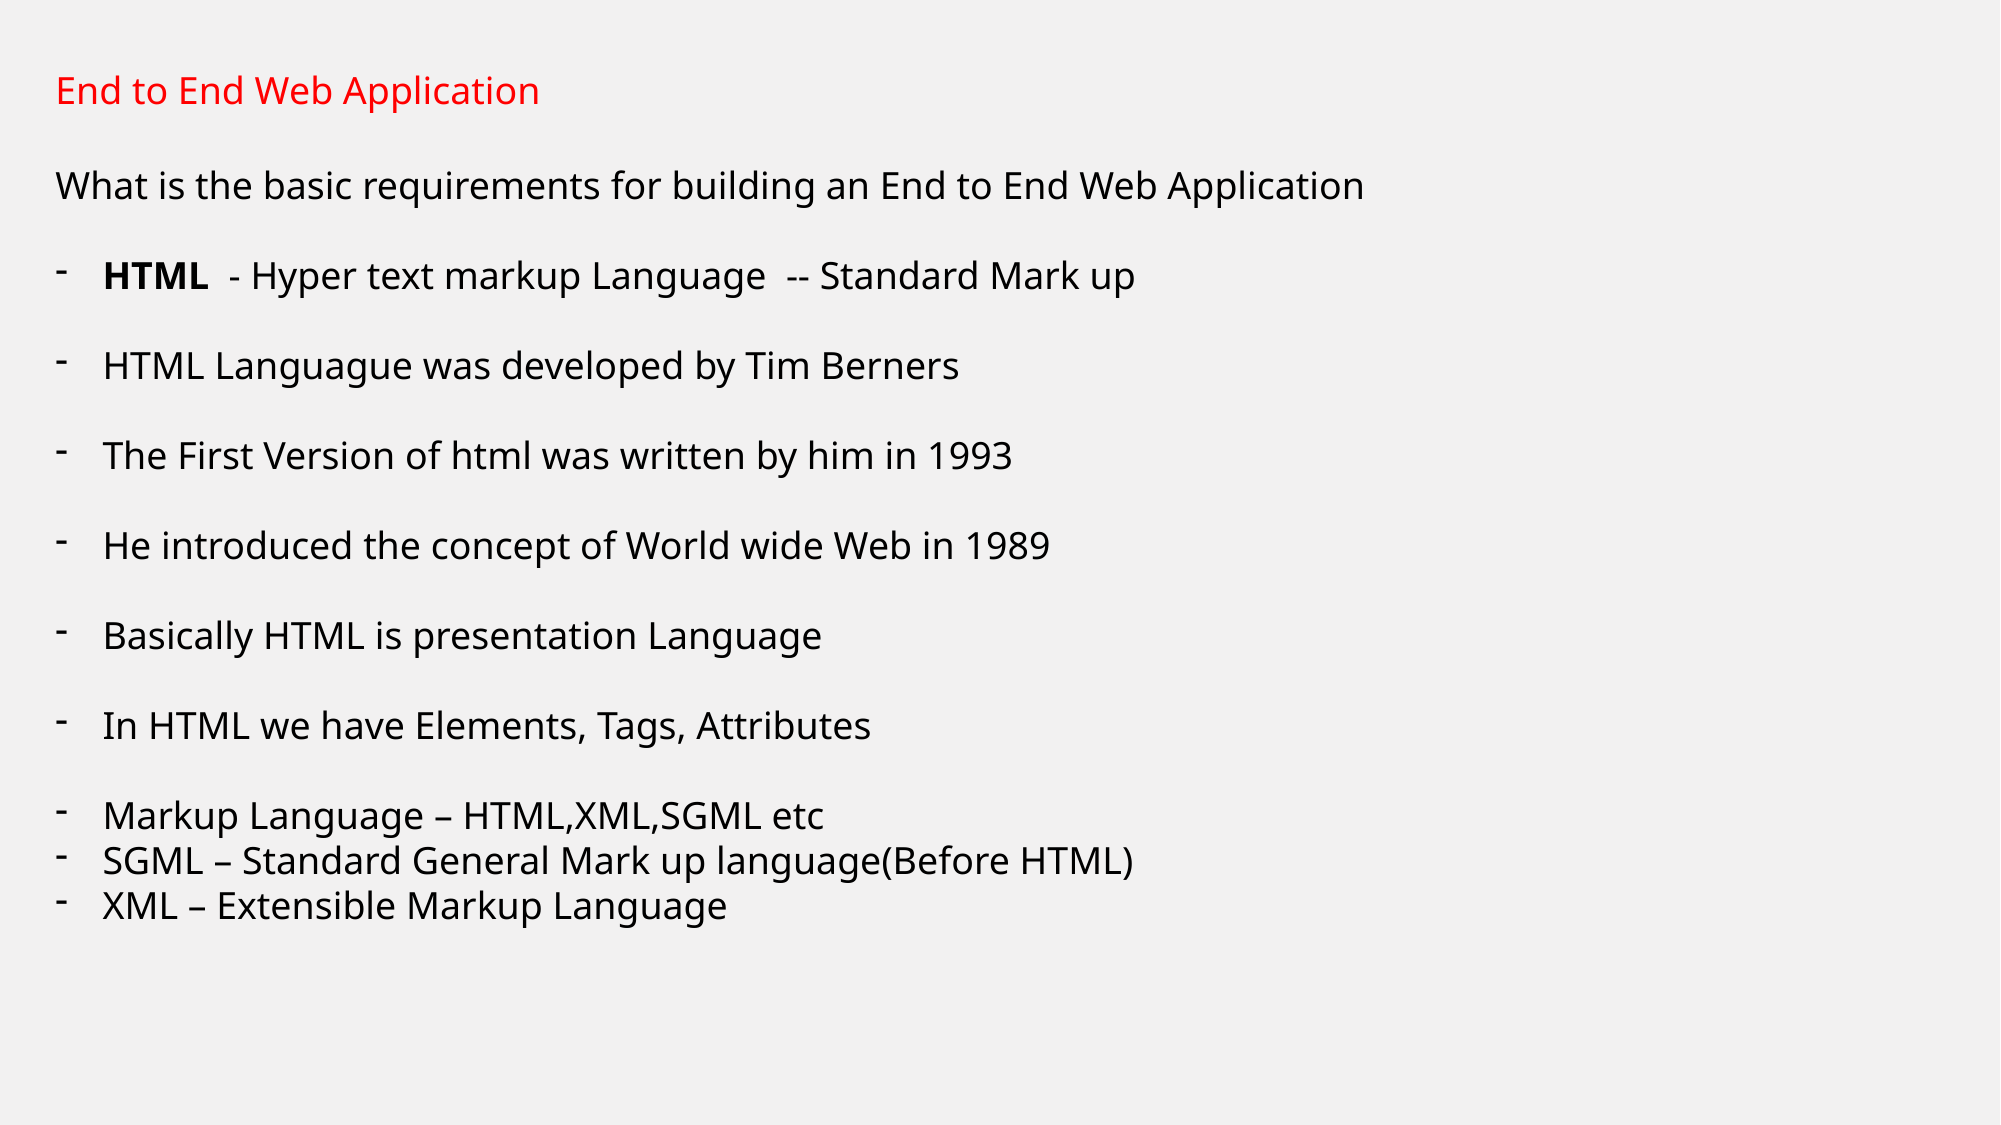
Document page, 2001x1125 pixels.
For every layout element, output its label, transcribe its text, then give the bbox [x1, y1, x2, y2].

text_box End to End Web Application [40, 59, 2000, 120]
text_box What is the basic requirements for building an End to End Web Application HTML - Hyper text markup Language -- Standard Mark up HTML Languague was developed by Tim Berners The First Version of html was written by him in 1993 He introduced the concept of World wide Web in 1989 Basically HTML is presentation Language In HTML we have Elements, Tags, Attributes Markup Language – HTML,XML,SGML etc SGML – Standard General Mark up language(Before HTML) XML – Extensible Markup Language [40, 154, 1960, 1070]
